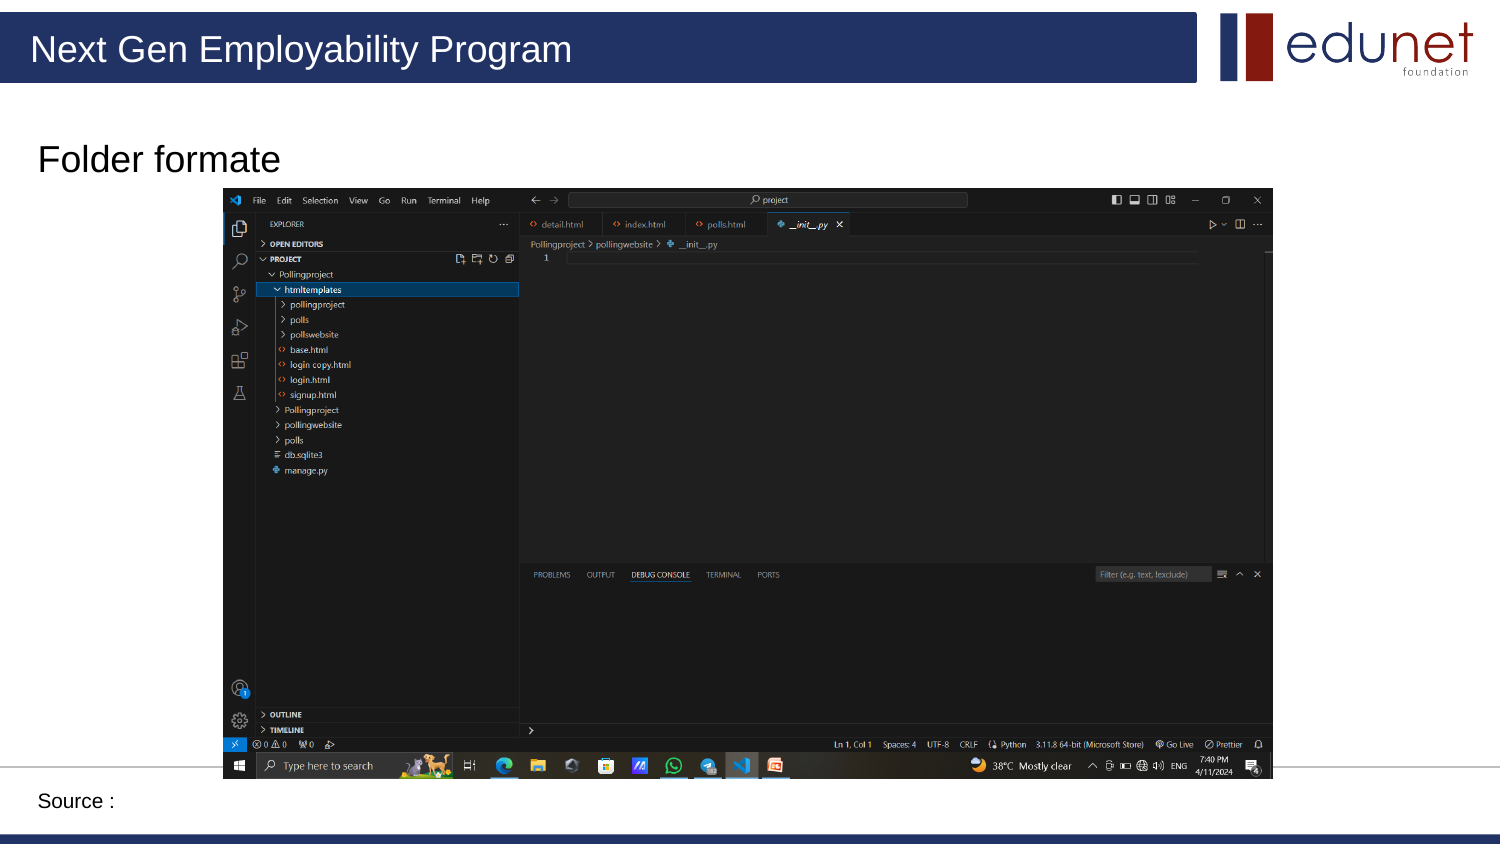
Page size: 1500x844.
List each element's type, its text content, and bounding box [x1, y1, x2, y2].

title Folder formate [22, 120, 505, 174]
picture [222, 188, 1273, 779]
text_box Source : [22, 776, 139, 826]
picture [1279, 14, 1482, 83]
